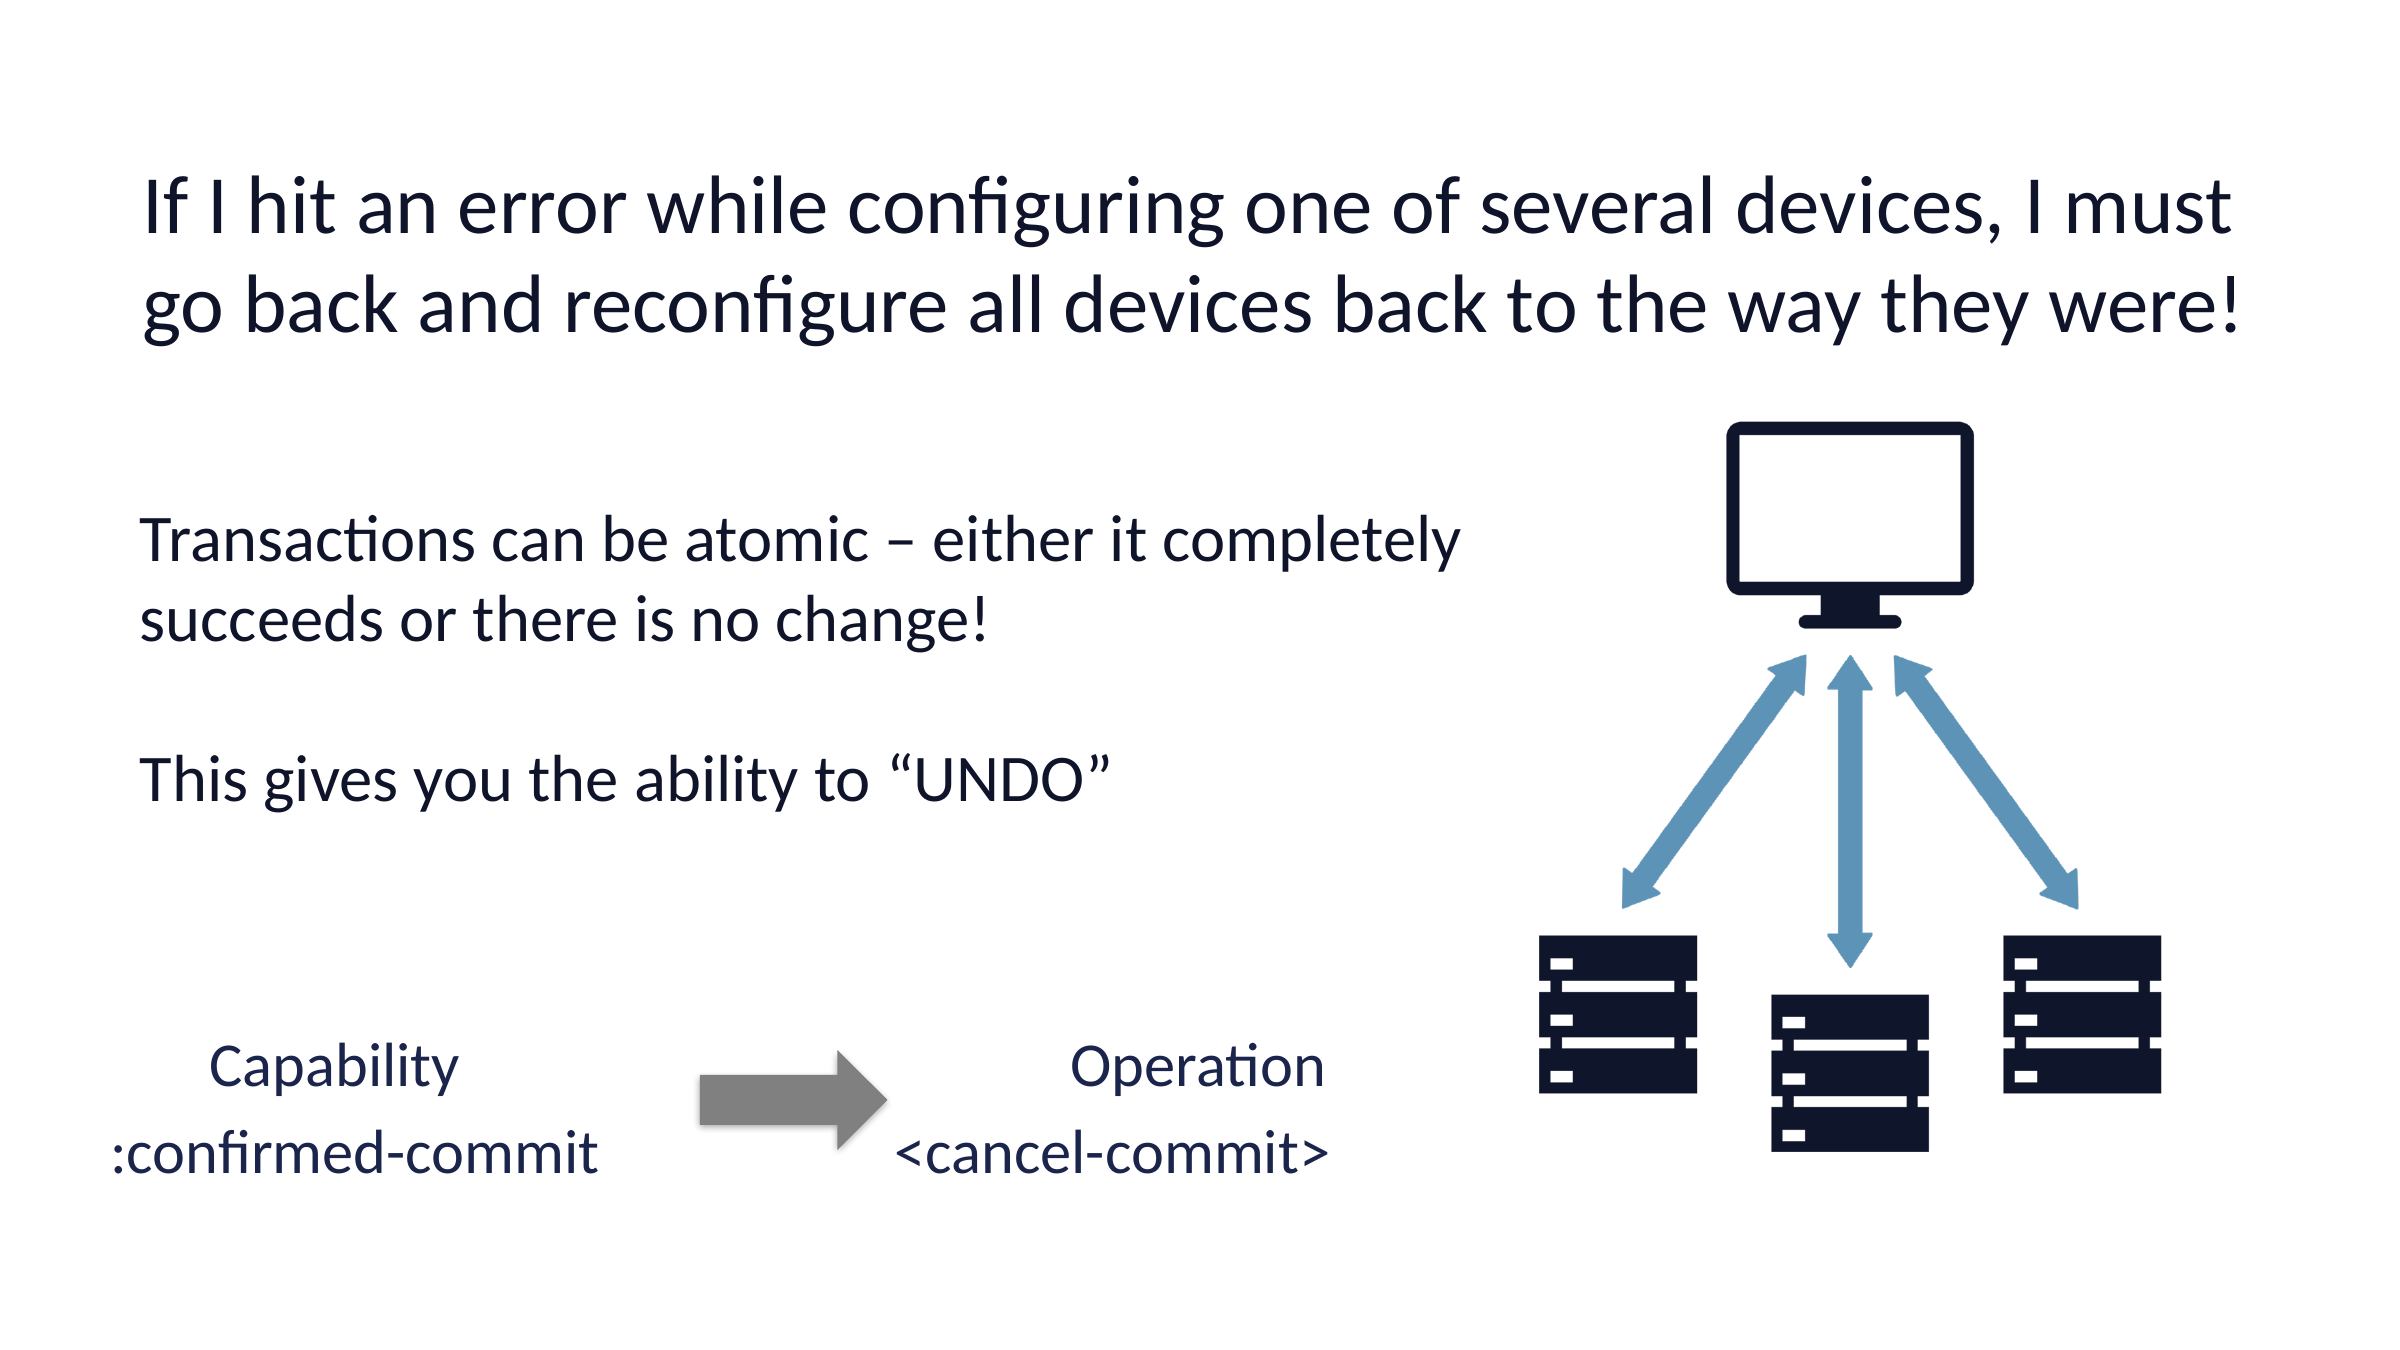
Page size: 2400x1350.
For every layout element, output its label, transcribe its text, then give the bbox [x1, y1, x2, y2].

title If I hit an error while configuring one of several devices, I must go back and reconfigure all devices back to the way they were! [120, 137, 2280, 363]
picture [0, 374, 2326, 1328]
